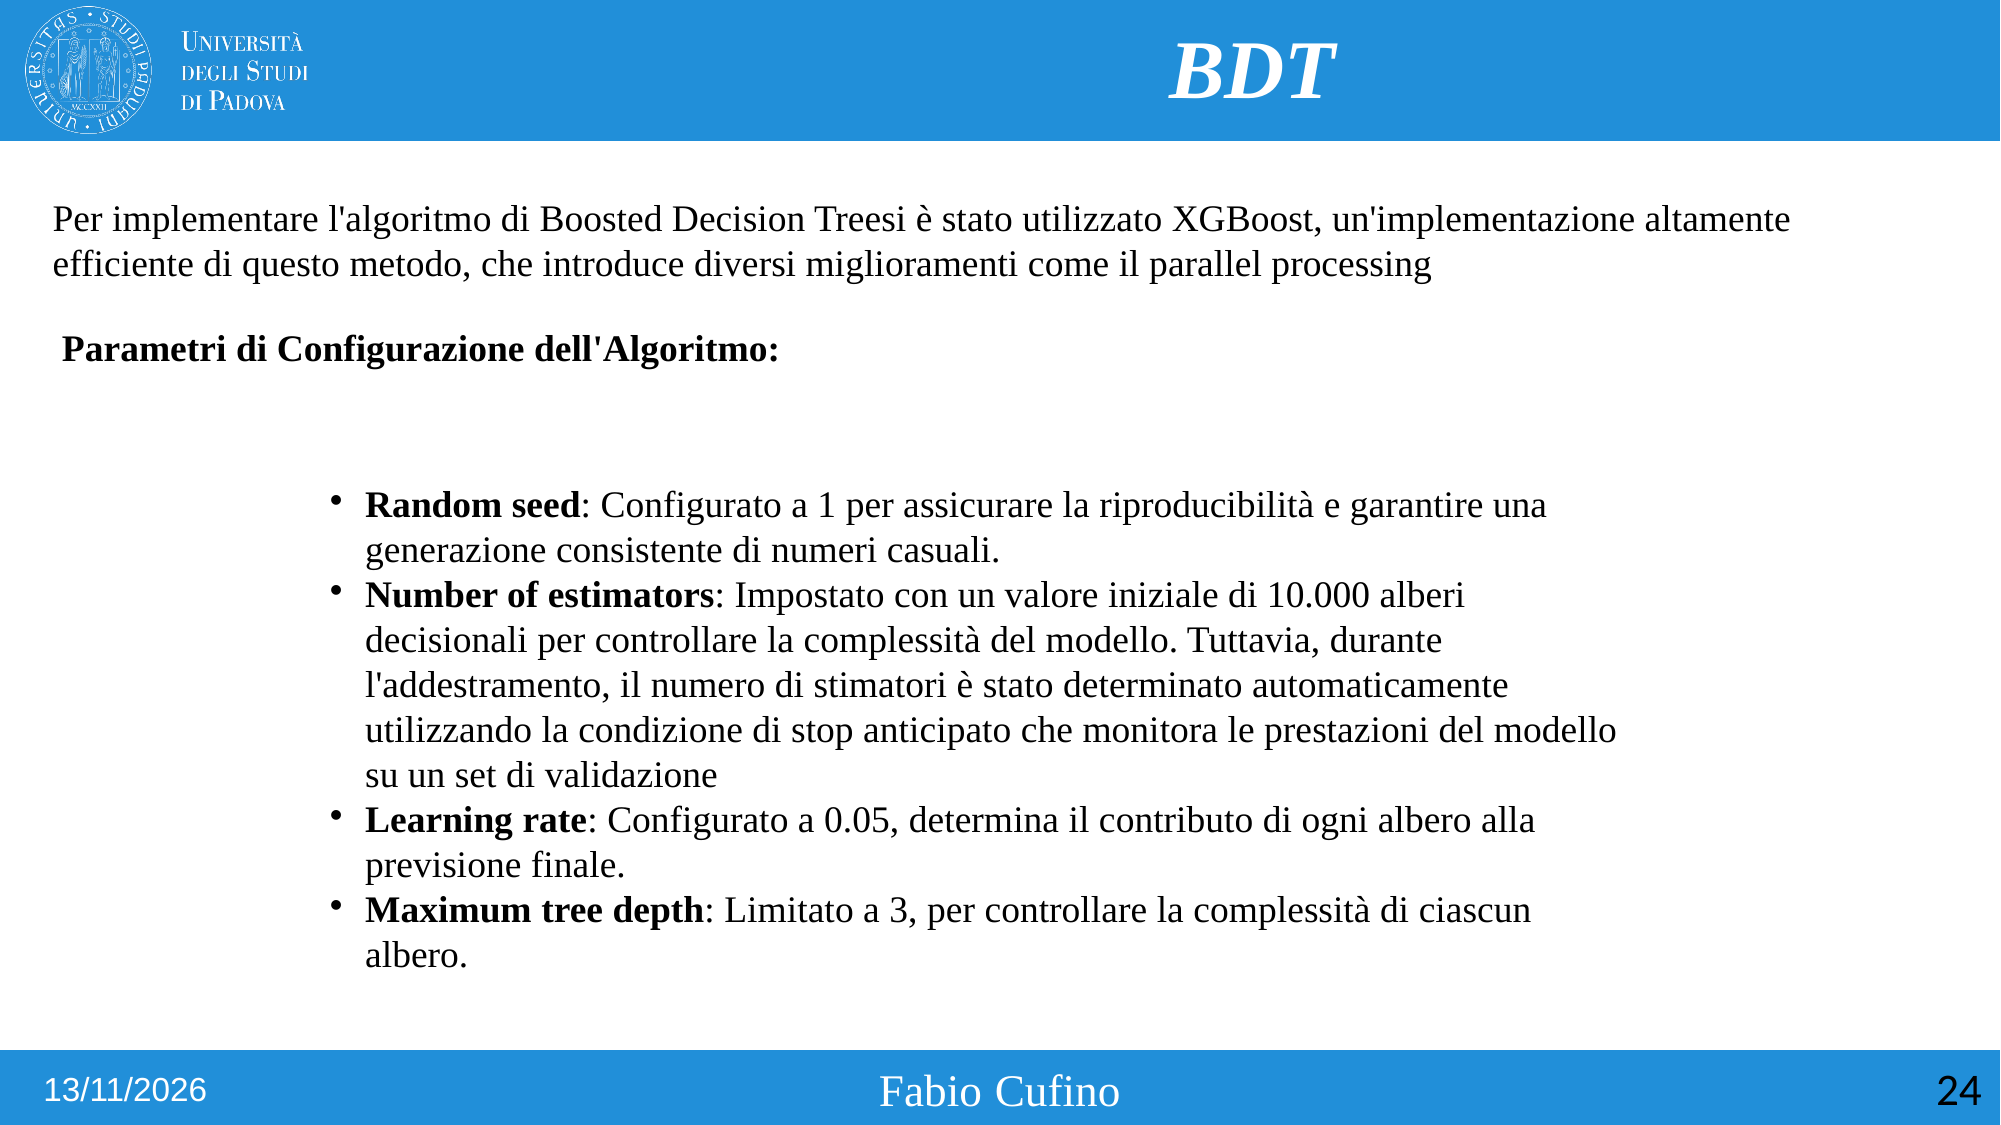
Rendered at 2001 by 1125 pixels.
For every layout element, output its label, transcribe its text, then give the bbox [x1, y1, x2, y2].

text_box Random seed: Configurato a 1 per assicurare la riproducibilità e garantire una generazione consistente di numeri casuali. Number of estimators: Impostato con un valore iniziale di 10.000 alberi decisionali per controllare la complessità del modello. Tuttavia, durante l'addestramento, il numero di stimatori è stato determinato automaticamente utilizzando la condizione di stop anticipato che monitora le prestazioni del modello su un set di validazione Learning rate: Configurato a 0.05, determina il contributo di ogni albero alla previsione finale. Maximum tree depth: Limitato a 3, per controllare la complessità di ciascun albero. [314, 427, 1638, 954]
text_box [0, 1050, 2000, 1125]
text_box <numero> [1918, 1051, 2000, 1124]
text_box Fabio Cufino [793, 1052, 1207, 1125]
text_box 11/07/2023 [25, 1059, 261, 1117]
text_box [0, 0, 2000, 141]
text_box BDT [679, 7, 1826, 123]
picture [25, 6, 308, 134]
text_box Parametri di Configurazione dell'Algoritmo: [47, 317, 962, 390]
text_box Per implementare l'algoritmo di Boosted Decision Treesi è stato utilizzato XGBoost, un'implementazione altamente efficiente di questo metodo, che introduce diversi miglioramenti come il parallel processing [37, 186, 1956, 295]
